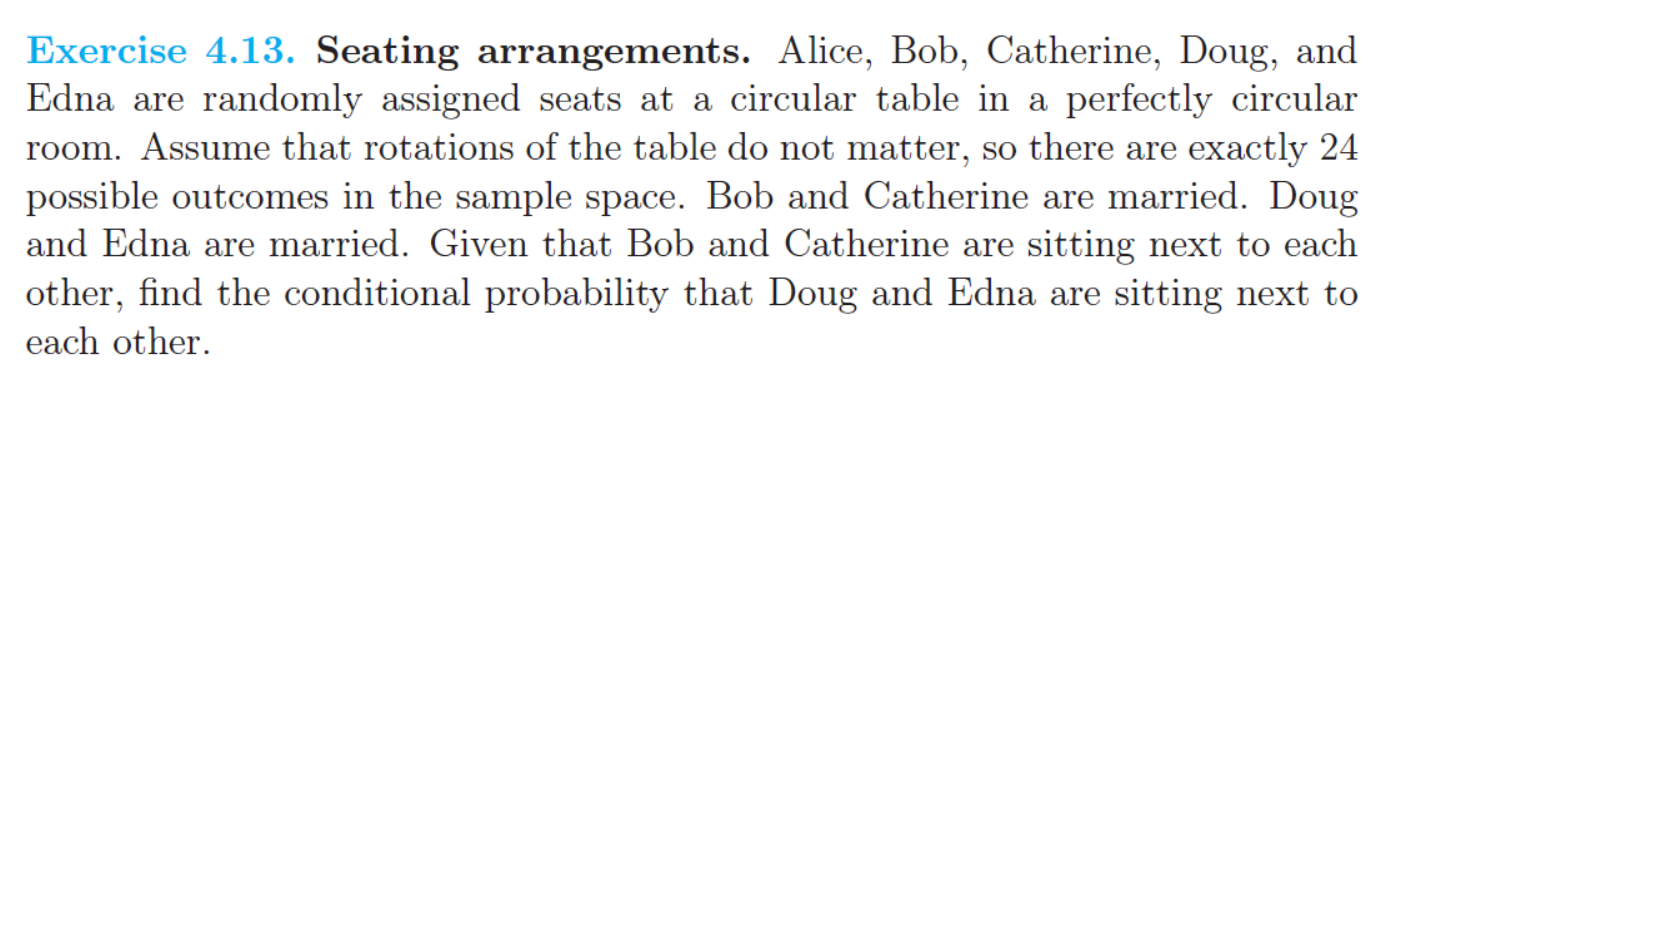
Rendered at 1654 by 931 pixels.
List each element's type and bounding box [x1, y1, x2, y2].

picture [14, 13, 1376, 373]
